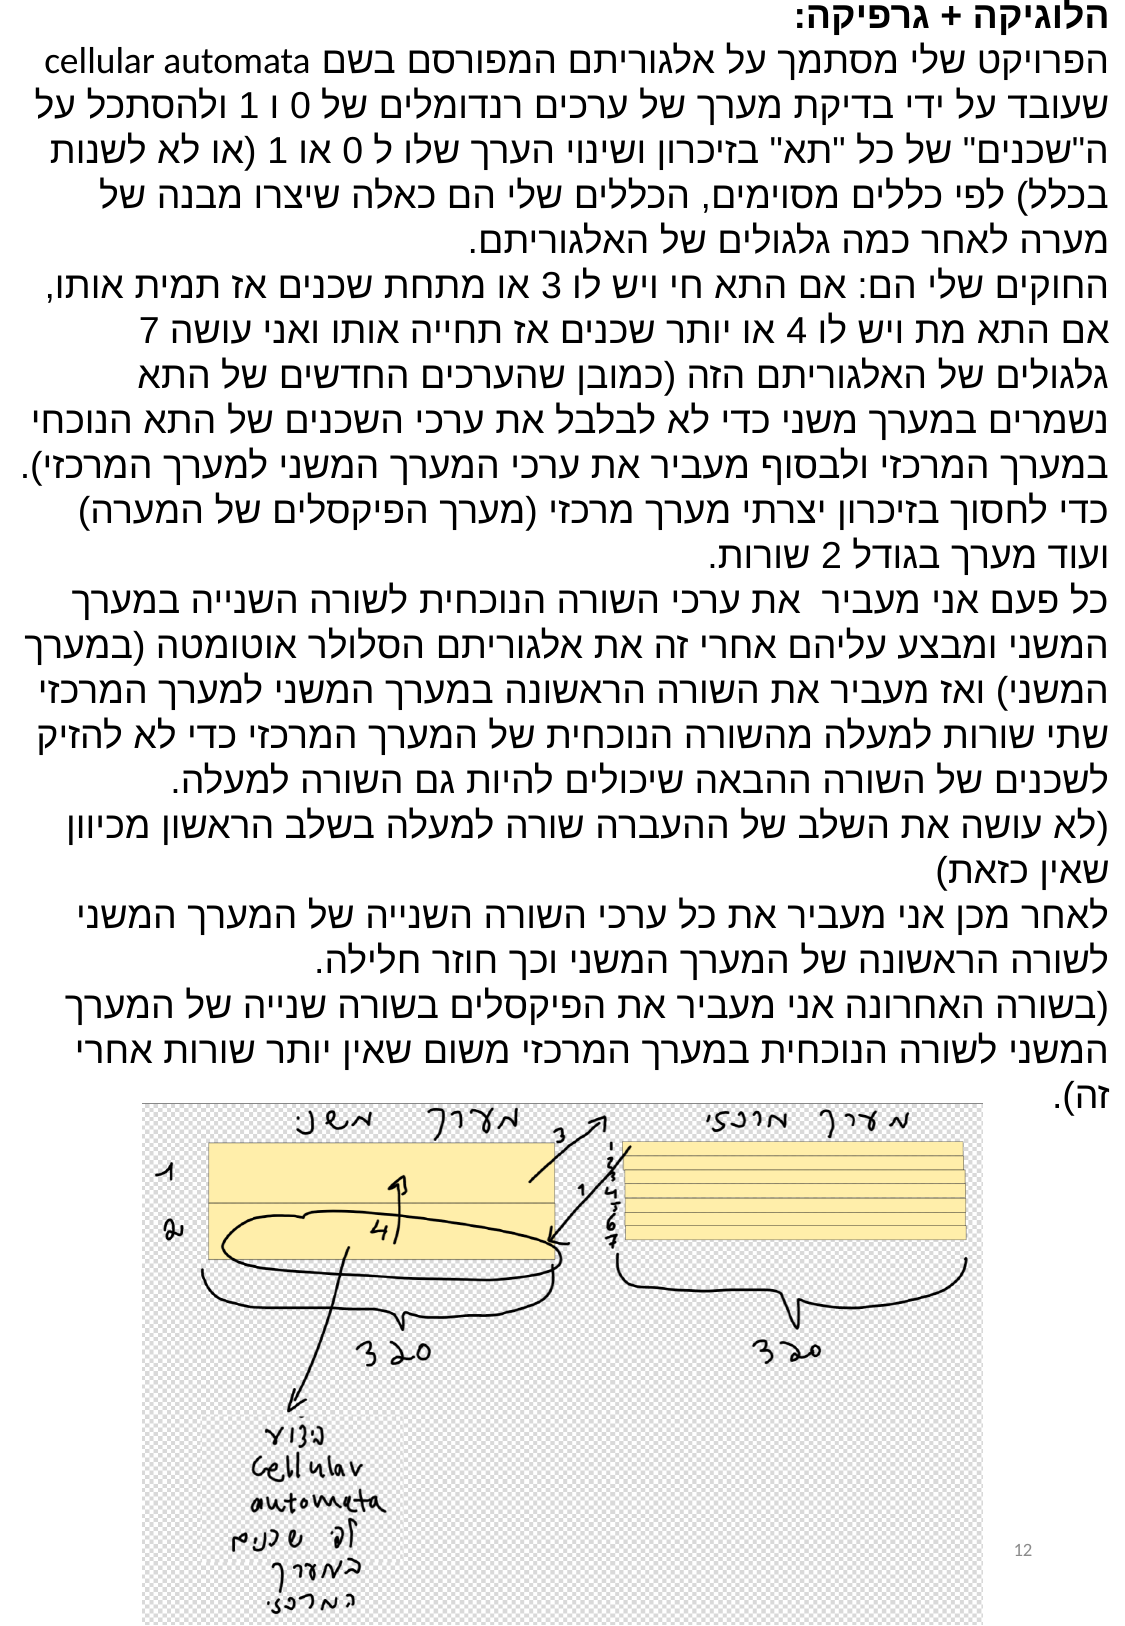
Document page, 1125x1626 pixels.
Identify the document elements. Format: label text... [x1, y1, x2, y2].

slide_number 12 [983, 1506, 1048, 1593]
picture [142, 1103, 983, 1625]
text_box הלוגיקה + גרפיקה: הפרויקט שלי מסתמך על אלגוריתם המפורסם בשם cellular automata שעובד על ידי בדיקת מערך של ערכים רנדומלים של 0 ו 1 ולהסתכל על ה"שכנים" של כל "תא" בזיכרון ושינוי הערך שלו ל 0 או 1 (או לא לשנות בכלל) לפי כללים מסוימים, הכללים שלי הם כאלה שיצרו מבנה של מערה לאחר כמה גלגולים של האלגוריתם. החוקים שלי הם: אם התא חי ויש לו 3 או מתחת שכנים אז תמית אותו, אם התא מת ויש לו 4 או יותר שכנים אז תחייה אותו ואני עושה 7 גלגולים של האלגוריתם הזה (כמובן שהערכים החדשים של התא נשמרים במערך משני כדי לא לבלבל את ערכי השכנים של התא הנוכחי במערך המרכזי ולבסוף מעביר את ערכי המערך המשני למערך המרכזי). כדי לחסוך בזיכרון יצרתי מערך מרכזי (מערך הפיקסלים של המערה) ועוד מערך בגודל 2 שורות. כל פעם אני מעביר את ערכי השורה הנוכחית לשורה השנייה במערך המשני ומבצע עליהם אחרי זה את אלגוריתם הסלולר אוטומטה (במערך המשני) ואז מעביר את השורה הראשונה במערך המשני למערך המרכזי שתי שורות למעלה מהשורה הנוכחית של המערך המרכזי כדי לא להזיק לשכנים של השורה ההבאה שיכולים להיות גם השורה למעלה. (לא עושה את השלב של ההעברה שורה למעלה בשלב הראשון מכיוון שאין כזאת) לאחר מכן אני מעביר את כל ערכי השורה השנייה של המערך המשני לשורה הראשונה של המערך המשני וכך חוזר חלילה. (בשורה האחרונה אני מעביר את הפיקסלים בשורה שנייה של המערך המשני לשורה הנוכחית במערך המרכזי משום שאין יותר שורות אחרי זה). [0, 0, 1125, 1259]
